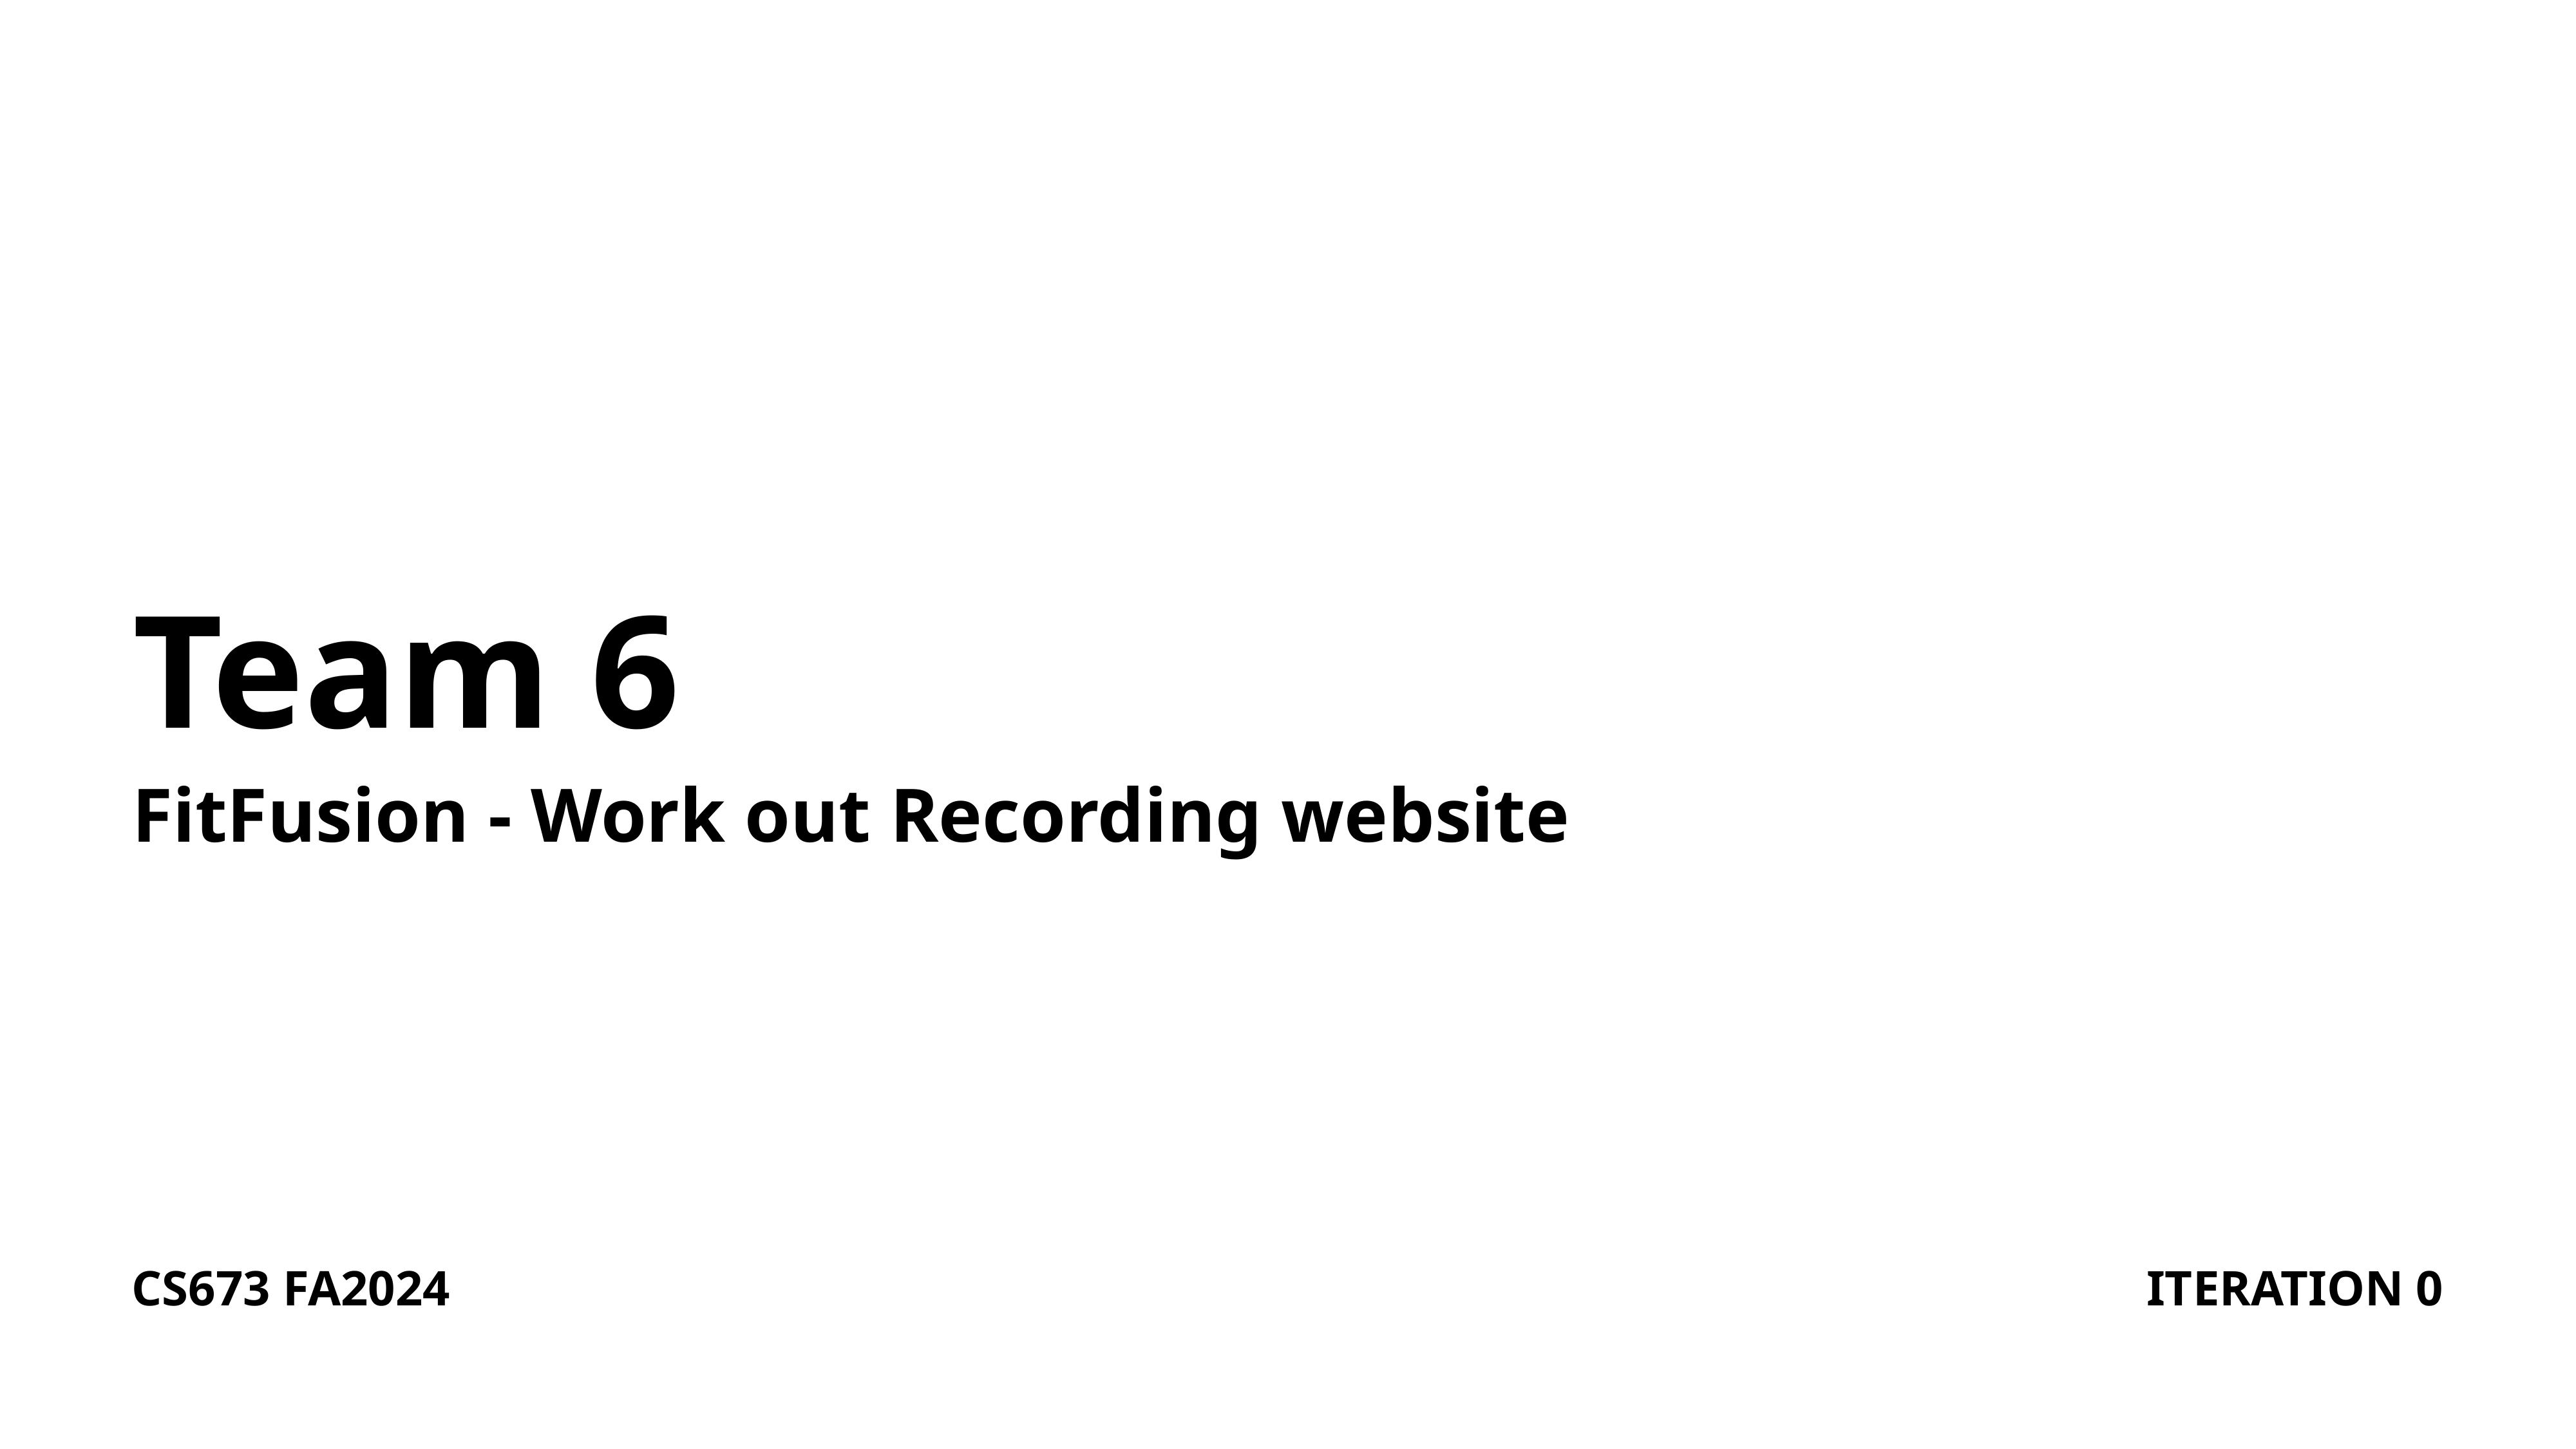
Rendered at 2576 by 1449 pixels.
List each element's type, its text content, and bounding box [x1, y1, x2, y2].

list CS673 FA2024 [127, 1253, 1285, 1320]
title Team 6 [127, 272, 2449, 763]
subtitle FitFusion - Work out Recording website [127, 762, 2448, 965]
list ITERATION 0 [1291, 1253, 2449, 1320]
